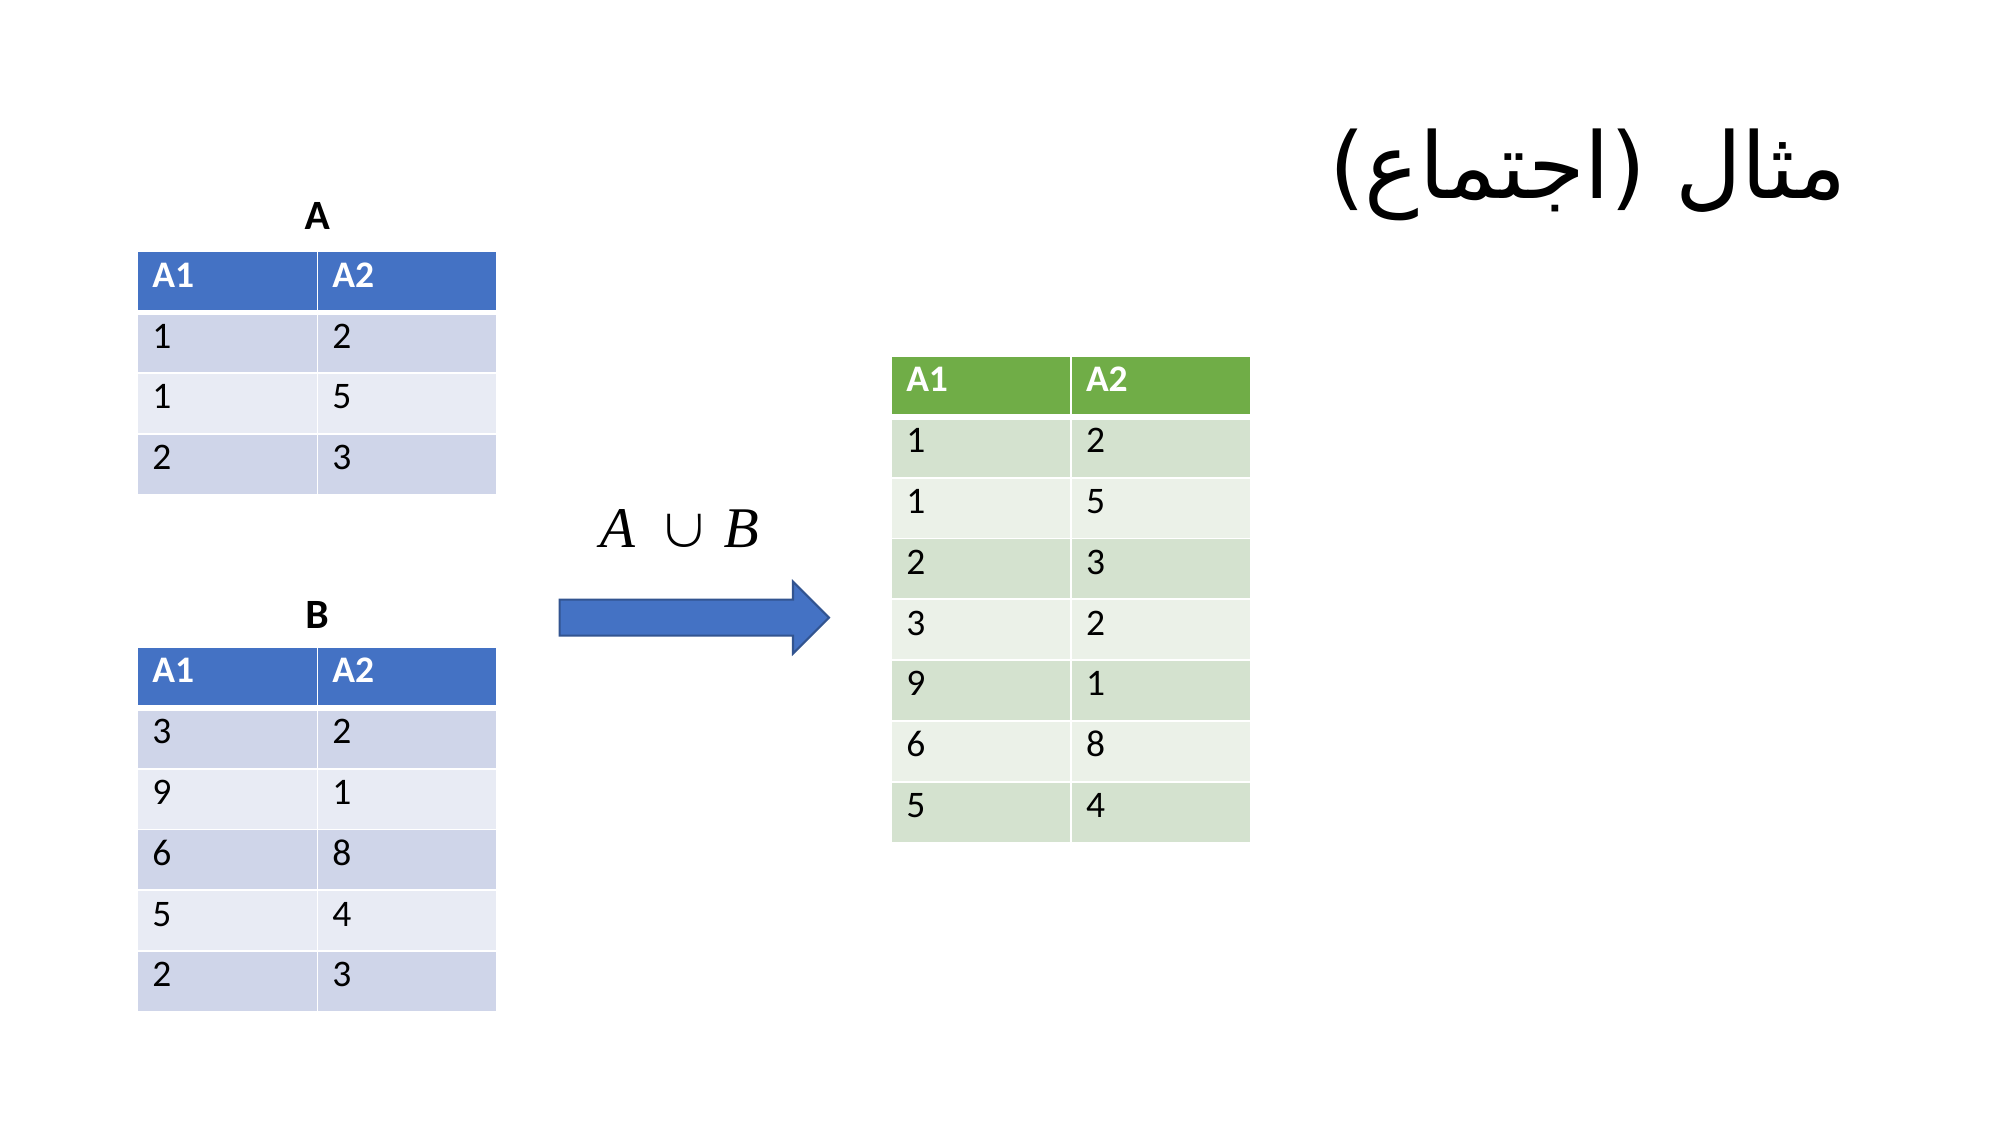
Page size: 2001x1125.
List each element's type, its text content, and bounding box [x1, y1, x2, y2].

table_cell 1 [318, 770, 496, 829]
table_cell 6 [138, 830, 317, 889]
table_header A2 [1072, 357, 1250, 414]
table_cell 4 [1072, 783, 1250, 842]
table_cell 2 [318, 711, 496, 768]
table_cell 3 [1072, 539, 1250, 598]
table_cell 3 [318, 435, 496, 494]
table_cell 2 [1072, 420, 1250, 477]
table_header A1 [138, 252, 317, 310]
text_box [558, 579, 831, 657]
table_cell 8 [1072, 722, 1250, 781]
table_cell 1 [138, 374, 317, 433]
table_cell 4 [318, 891, 496, 950]
table_cell 1 [1072, 661, 1250, 720]
table_cell 9 [138, 770, 317, 829]
table_cell 5 [892, 783, 1070, 842]
table_cell 5 [318, 374, 496, 433]
table_cell 1 [892, 420, 1070, 477]
title مثال (اجتماع) [137, 59, 1863, 278]
table_header A2 [318, 648, 496, 705]
table_cell 9 [892, 661, 1070, 720]
table_cell 3 [138, 711, 317, 768]
table_header A1 [892, 357, 1070, 414]
table_cell 5 [1072, 479, 1250, 538]
table_cell 5 [138, 891, 317, 950]
table_cell 1 [892, 479, 1070, 538]
table_cell 2 [138, 435, 317, 494]
text_box B [290, 579, 344, 645]
table_cell 2 [318, 315, 496, 372]
table_cell 2 [138, 952, 317, 1011]
table_cell 2 [892, 539, 1070, 598]
text_box A [289, 180, 345, 246]
table_cell 3 [892, 600, 1070, 659]
table_header A2 [318, 252, 496, 310]
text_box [586, 494, 769, 567]
table_cell 1 [138, 315, 317, 372]
table_cell 2 [1072, 600, 1250, 659]
table_cell 6 [892, 722, 1070, 781]
table_header A1 [138, 648, 317, 705]
table_cell 3 [318, 952, 496, 1011]
table_cell 8 [318, 830, 496, 889]
